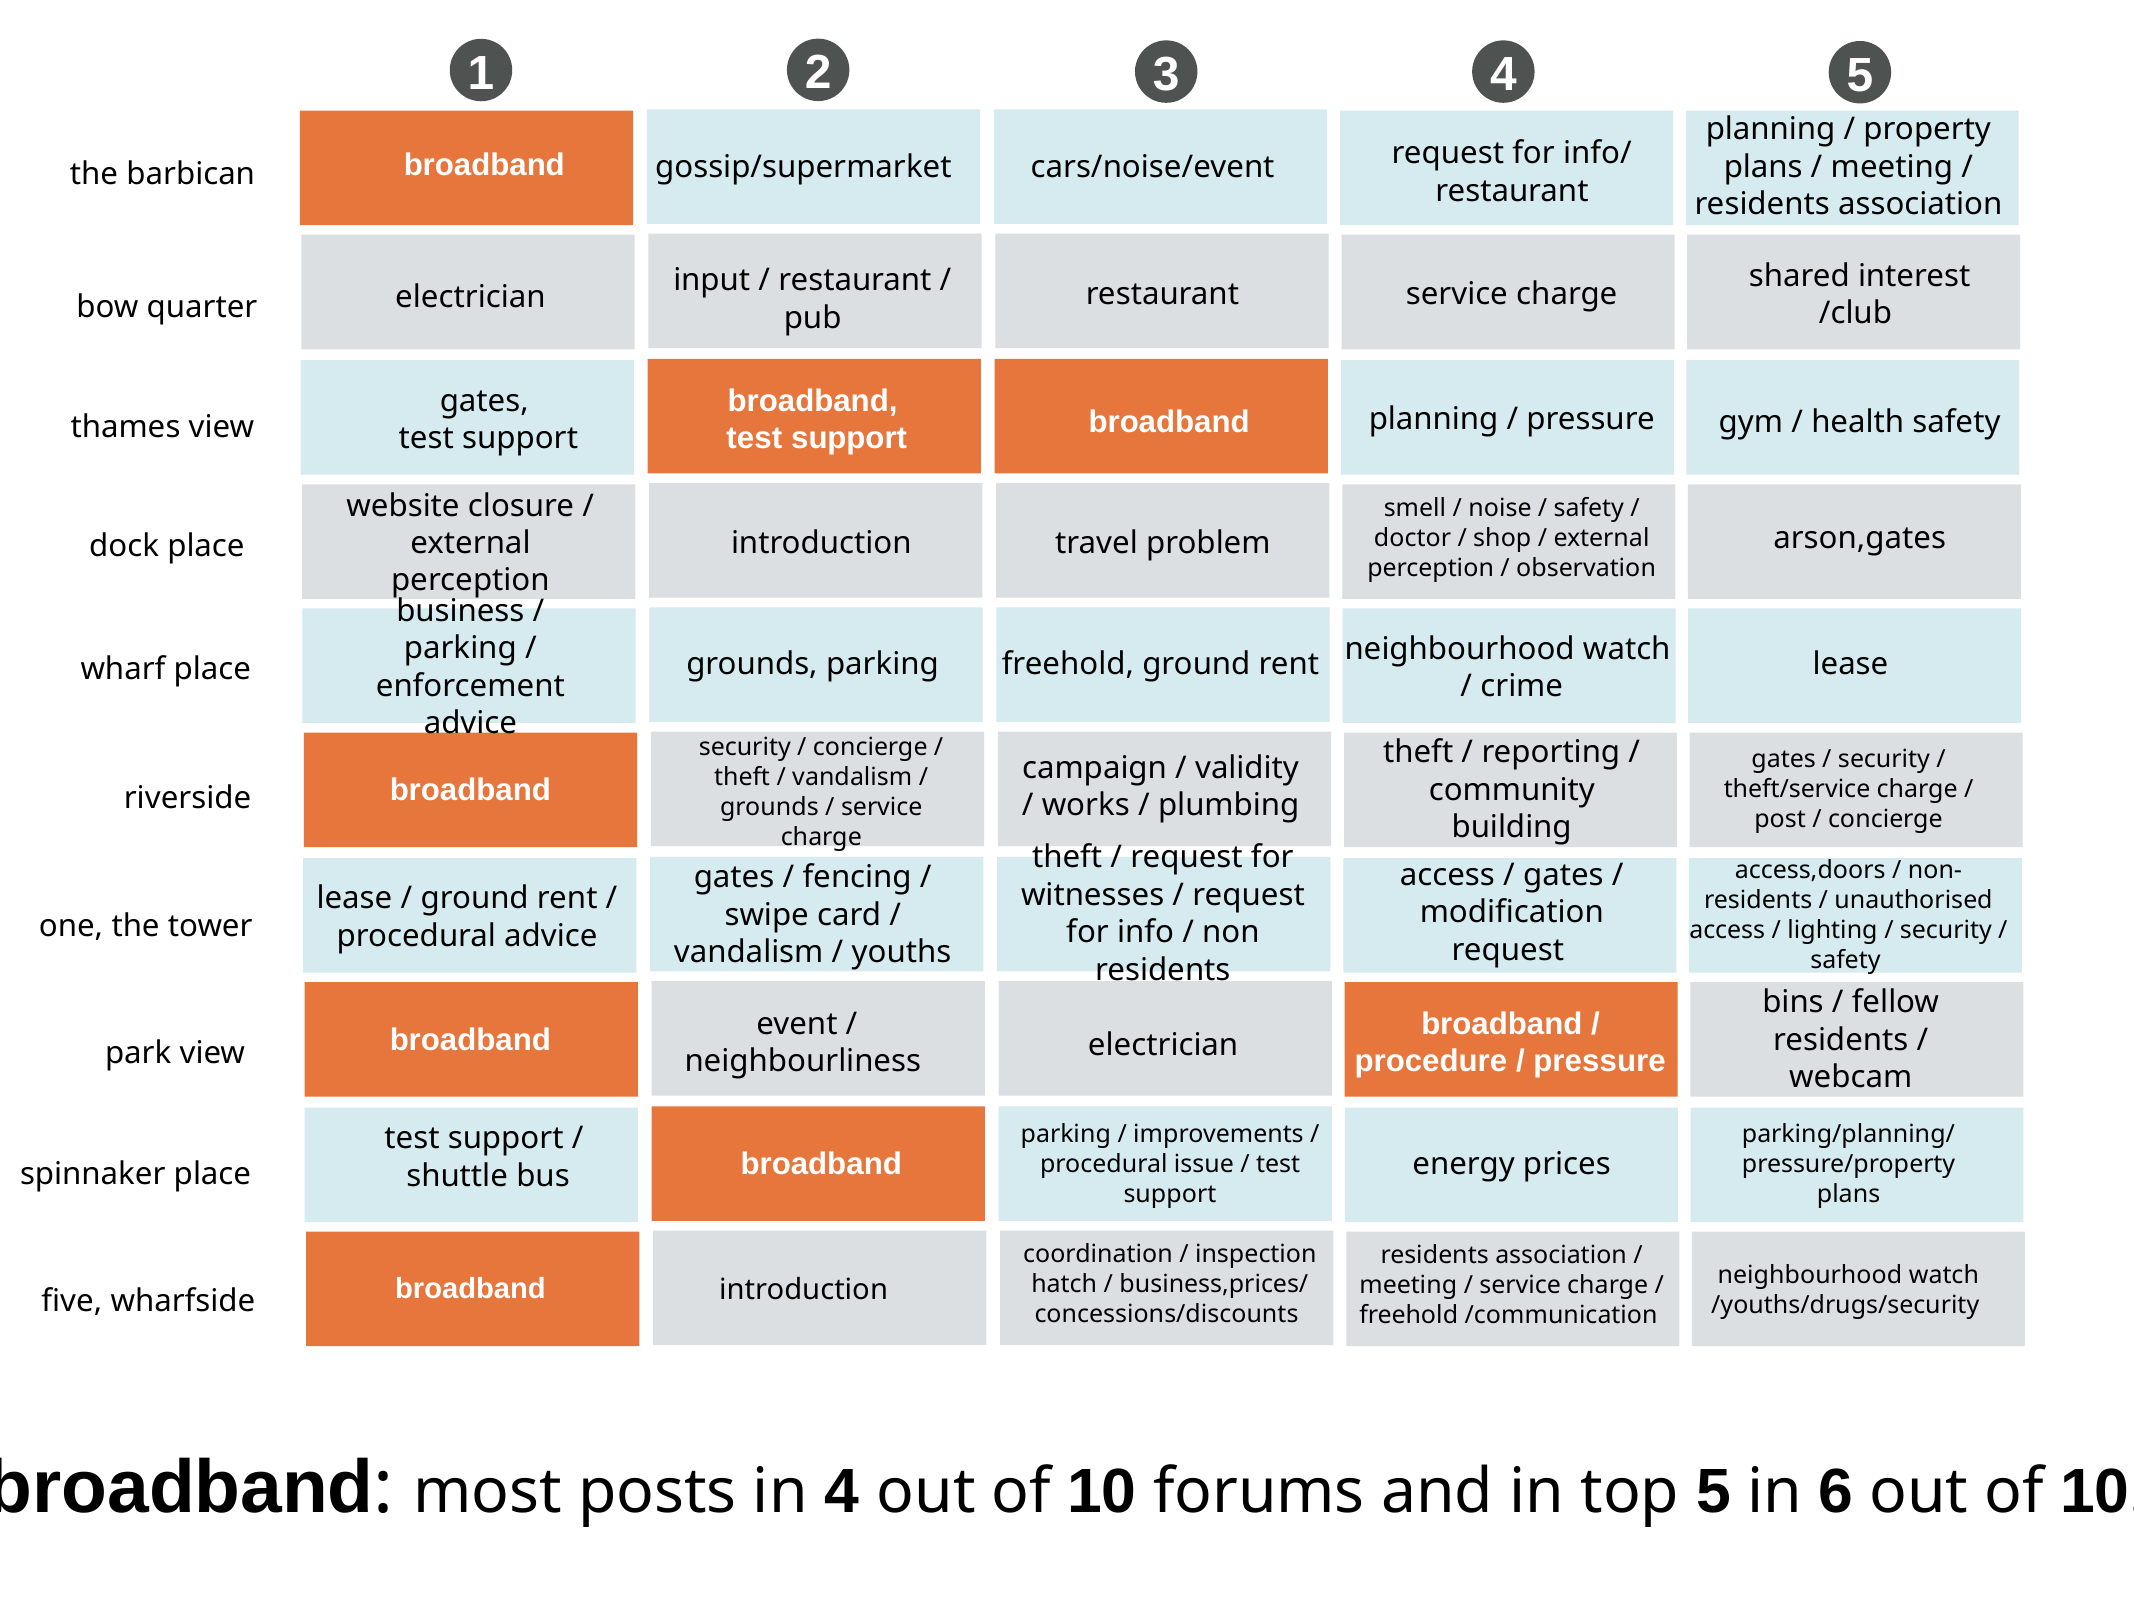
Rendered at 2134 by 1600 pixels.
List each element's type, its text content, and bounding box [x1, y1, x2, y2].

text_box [14, 32, 1892, 1327]
text_box broadband: most posts in 4 out of 10 forums and in top 5 in 6 out of 10. [0, 1428, 2134, 1536]
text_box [289, 99, 2030, 1347]
